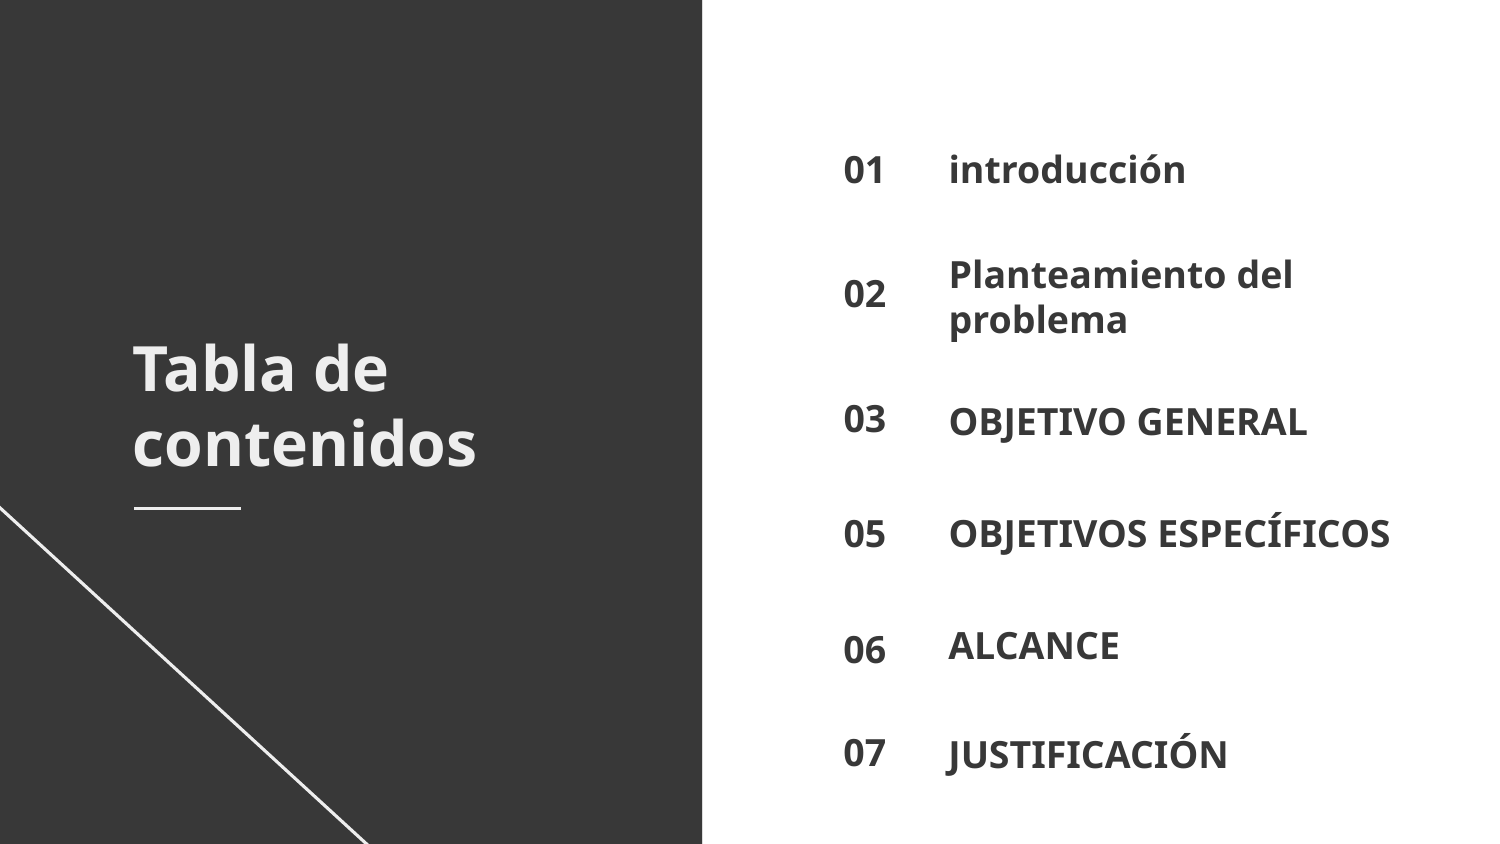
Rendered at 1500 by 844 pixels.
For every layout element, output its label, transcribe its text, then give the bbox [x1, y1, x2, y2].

text_box JUSTIFICACIÓN [933, 727, 1458, 781]
text_box 07 [789, 727, 902, 775]
title 05 [789, 508, 902, 557]
title OBJETIVOS ESPECÍFICOS [933, 506, 1458, 560]
text_box 06 [789, 624, 902, 673]
title 02 [789, 268, 902, 317]
title OBJETIVO GENERAL [933, 394, 1458, 448]
title introducción [933, 141, 1458, 196]
title Planteamiento del problema [933, 268, 1458, 323]
title 01 [789, 144, 902, 193]
title 03 [789, 393, 902, 441]
title Tabla de contenidos [116, 360, 678, 448]
text_box ALCANCE [933, 618, 1458, 672]
